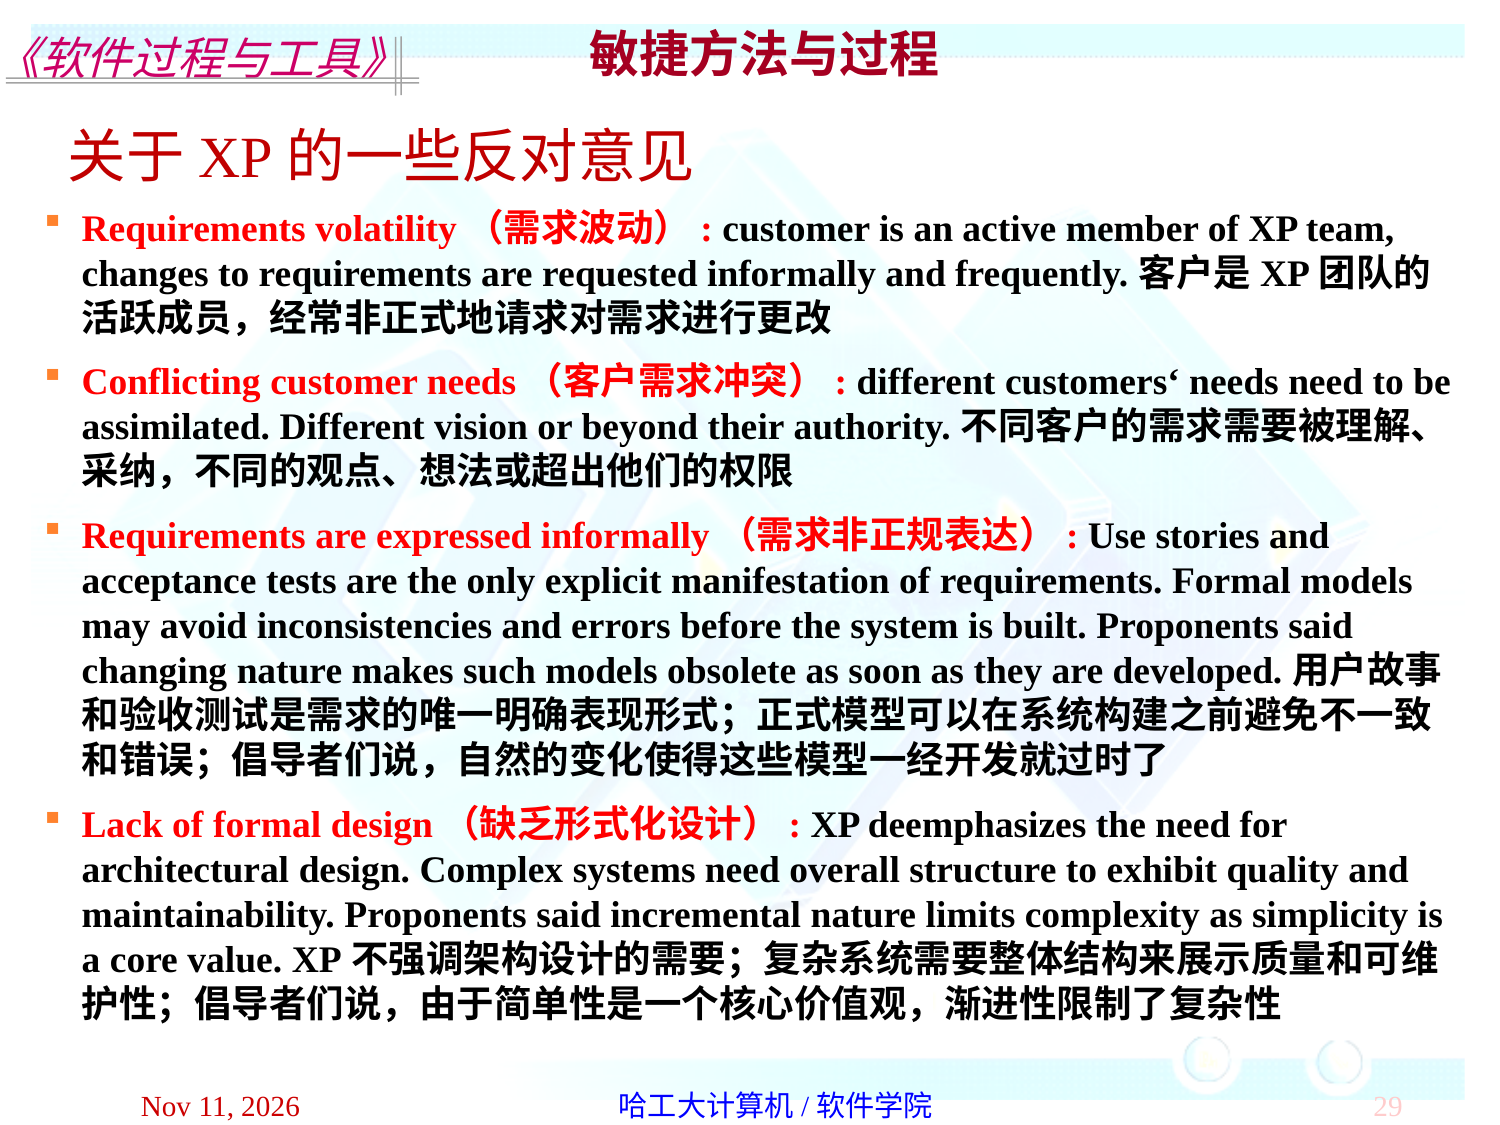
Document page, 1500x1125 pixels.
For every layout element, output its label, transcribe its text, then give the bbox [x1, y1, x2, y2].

text_box 敏捷方法与过程 [389, 15, 1140, 89]
text_box Requirements volatility（需求波动）: customer is an active member of XP team, changes to requirements are requested informally and frequently.客户是XP团队的活跃成员，经常非正式地请求对需求进行更改 Conflicting customer needs（客户需求冲突）: different customers‘ needs need to be assimilated. Different vision or beyond their authority.不同客户的需求需要被理解、采纳，不同的观点、想法或超出他们的权限 Requirements are expressed informally（需求非正规表达）: Use stories and acceptance tests are the only explicit manifestation of requirements. Formal models may avoid inconsistencies and errors before the system is built. Proponents said changing nature makes such models obsolete as soon as they are developed.用户故事和验收测试是需求的唯一明确表现形式；正式模型可以在系统构建之前避免不一致和错误；倡导者们说，自然的变化使得这些模型一经开发就过时了 Lack of formal design（缺乏形式化设计）: XP deemphasizes the need for architectural design. Complex systems need overall structure to exhibit quality and maintainability. Proponents said incremental nature limits complexity as simplicity is a core value. XP不强调架构设计的需要；复杂系统需要整体结构来展示质量和可维护性；倡导者们说，由于简单性是一个核心价值观，渐进性限制了复杂性 [29, 196, 1471, 1036]
text_box 关于XP的一些反对意见 [53, 89, 1447, 196]
